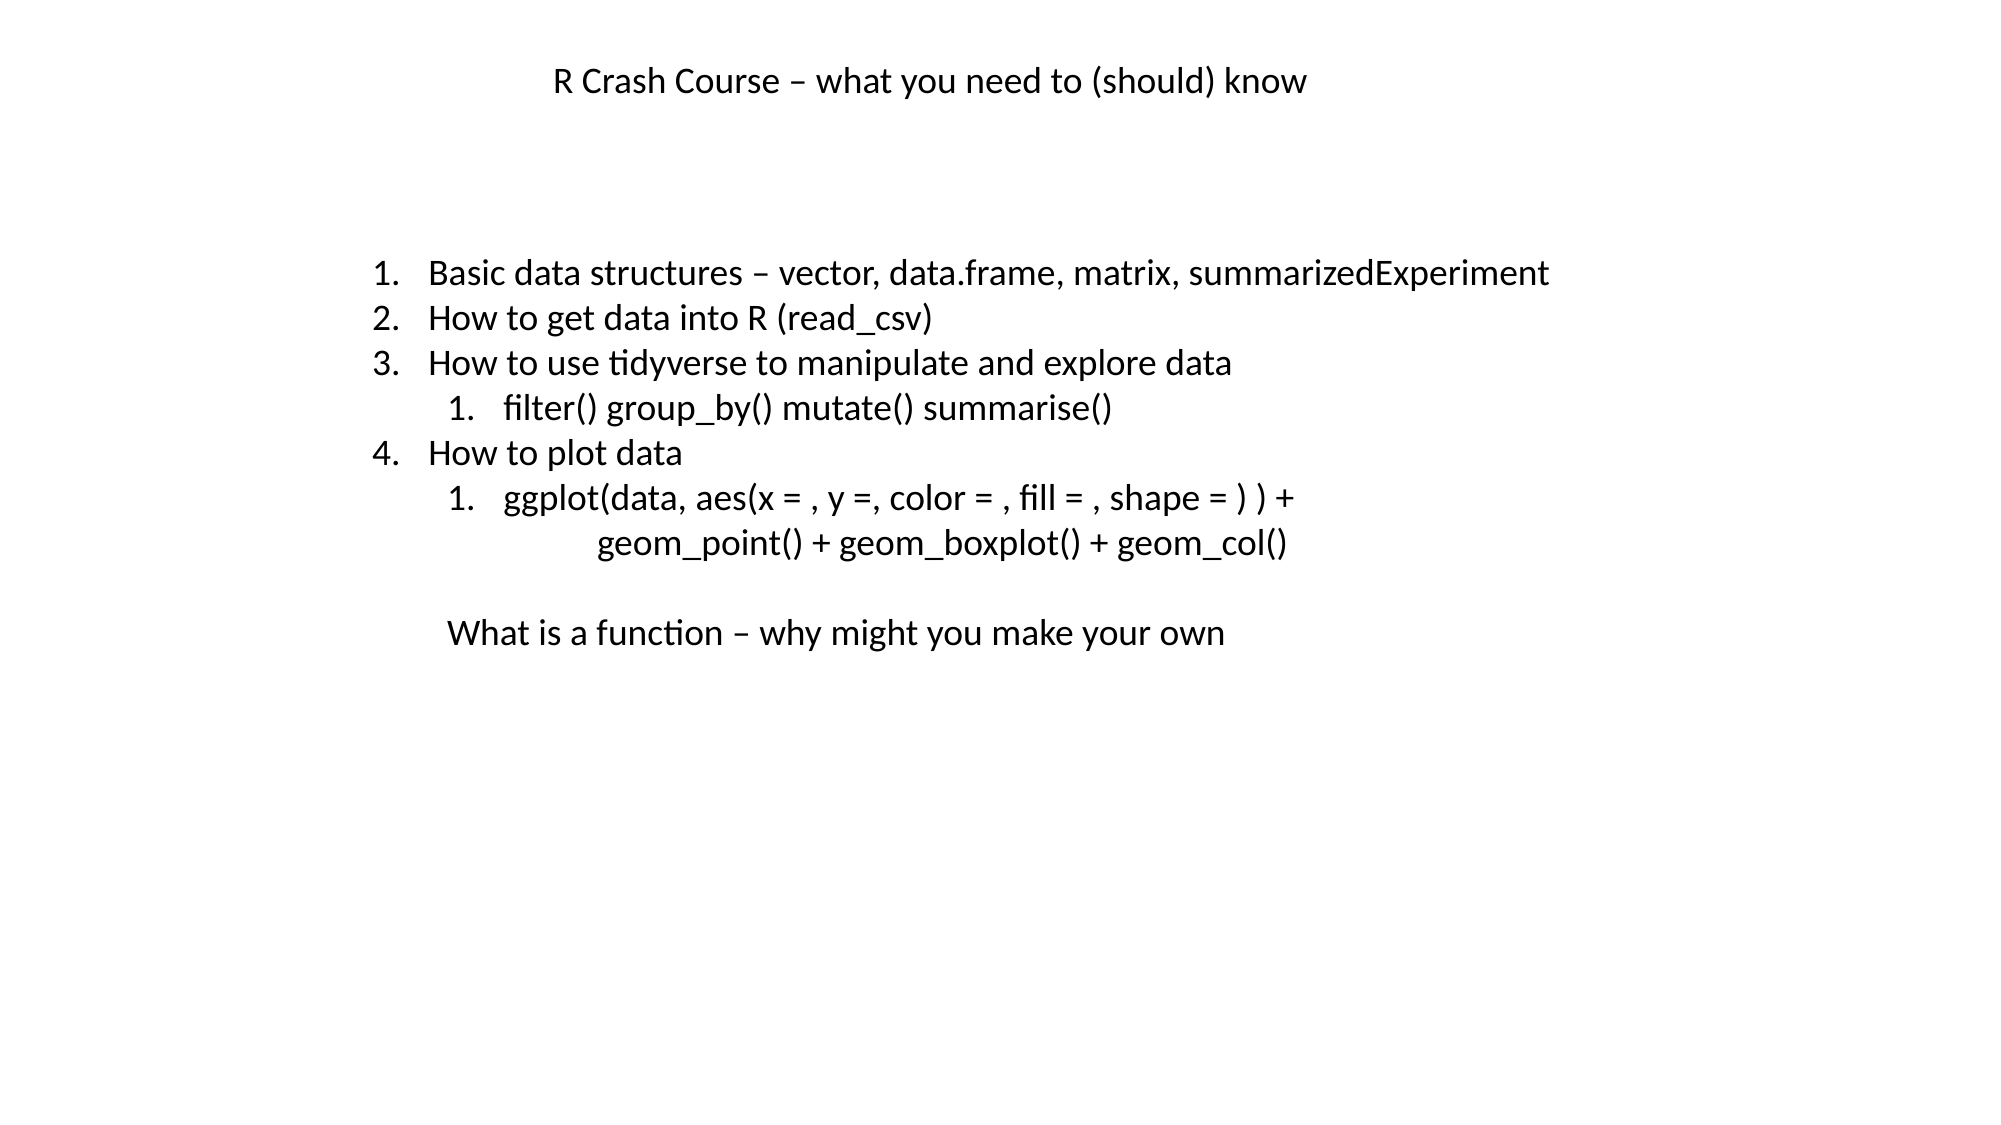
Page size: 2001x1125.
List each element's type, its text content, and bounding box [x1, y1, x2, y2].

text_box R Crash Course – what you need to (should) know [538, 48, 1500, 109]
text_box Basic data structures – vector, data.frame, matrix, summarizedExperiment How to get data into R (read_csv) How to use tidyverse to manipulate and explore data filter() group_by() mutate() summarise() How to plot data ggplot(data, aes(x = , y =, color = , fill = , shape = ) ) + geom_point() + geom_boxplot() + geom_col() What is a function – why might you make your own [357, 240, 1681, 661]
